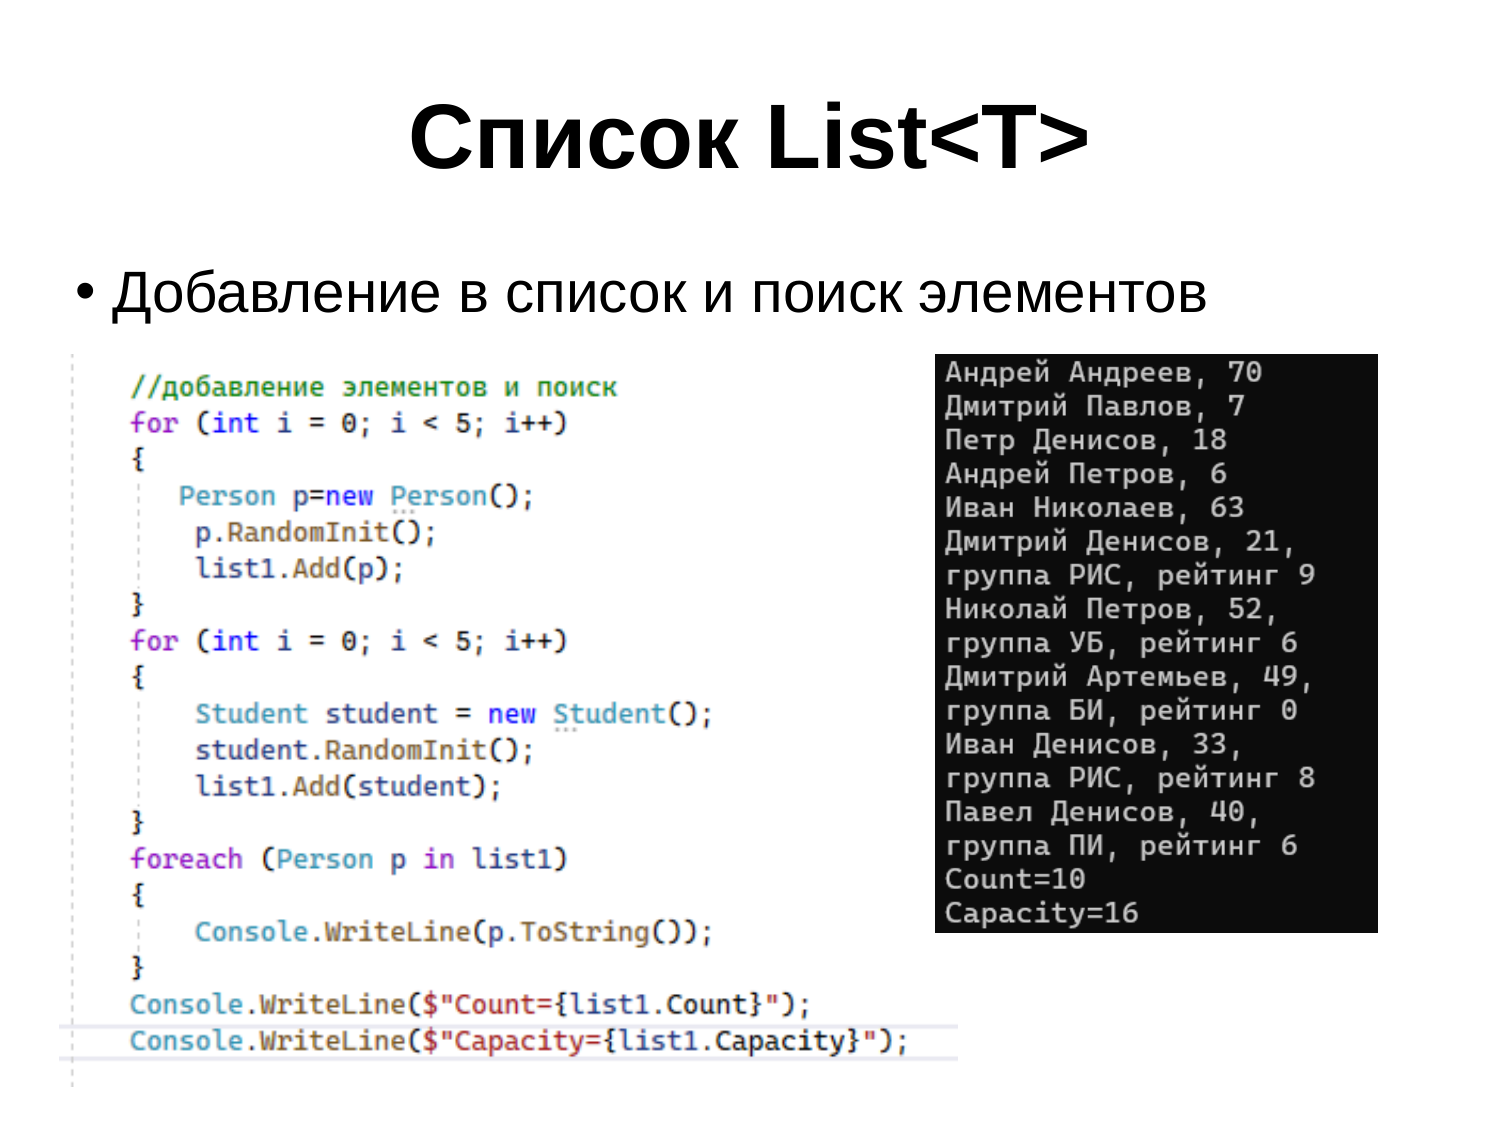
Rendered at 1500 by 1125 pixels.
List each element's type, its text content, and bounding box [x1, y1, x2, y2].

title Список List<T> [75, 36, 1425, 242]
picture [58, 354, 1378, 1087]
list Добавление в список и поиск элементов [75, 262, 1425, 334]
